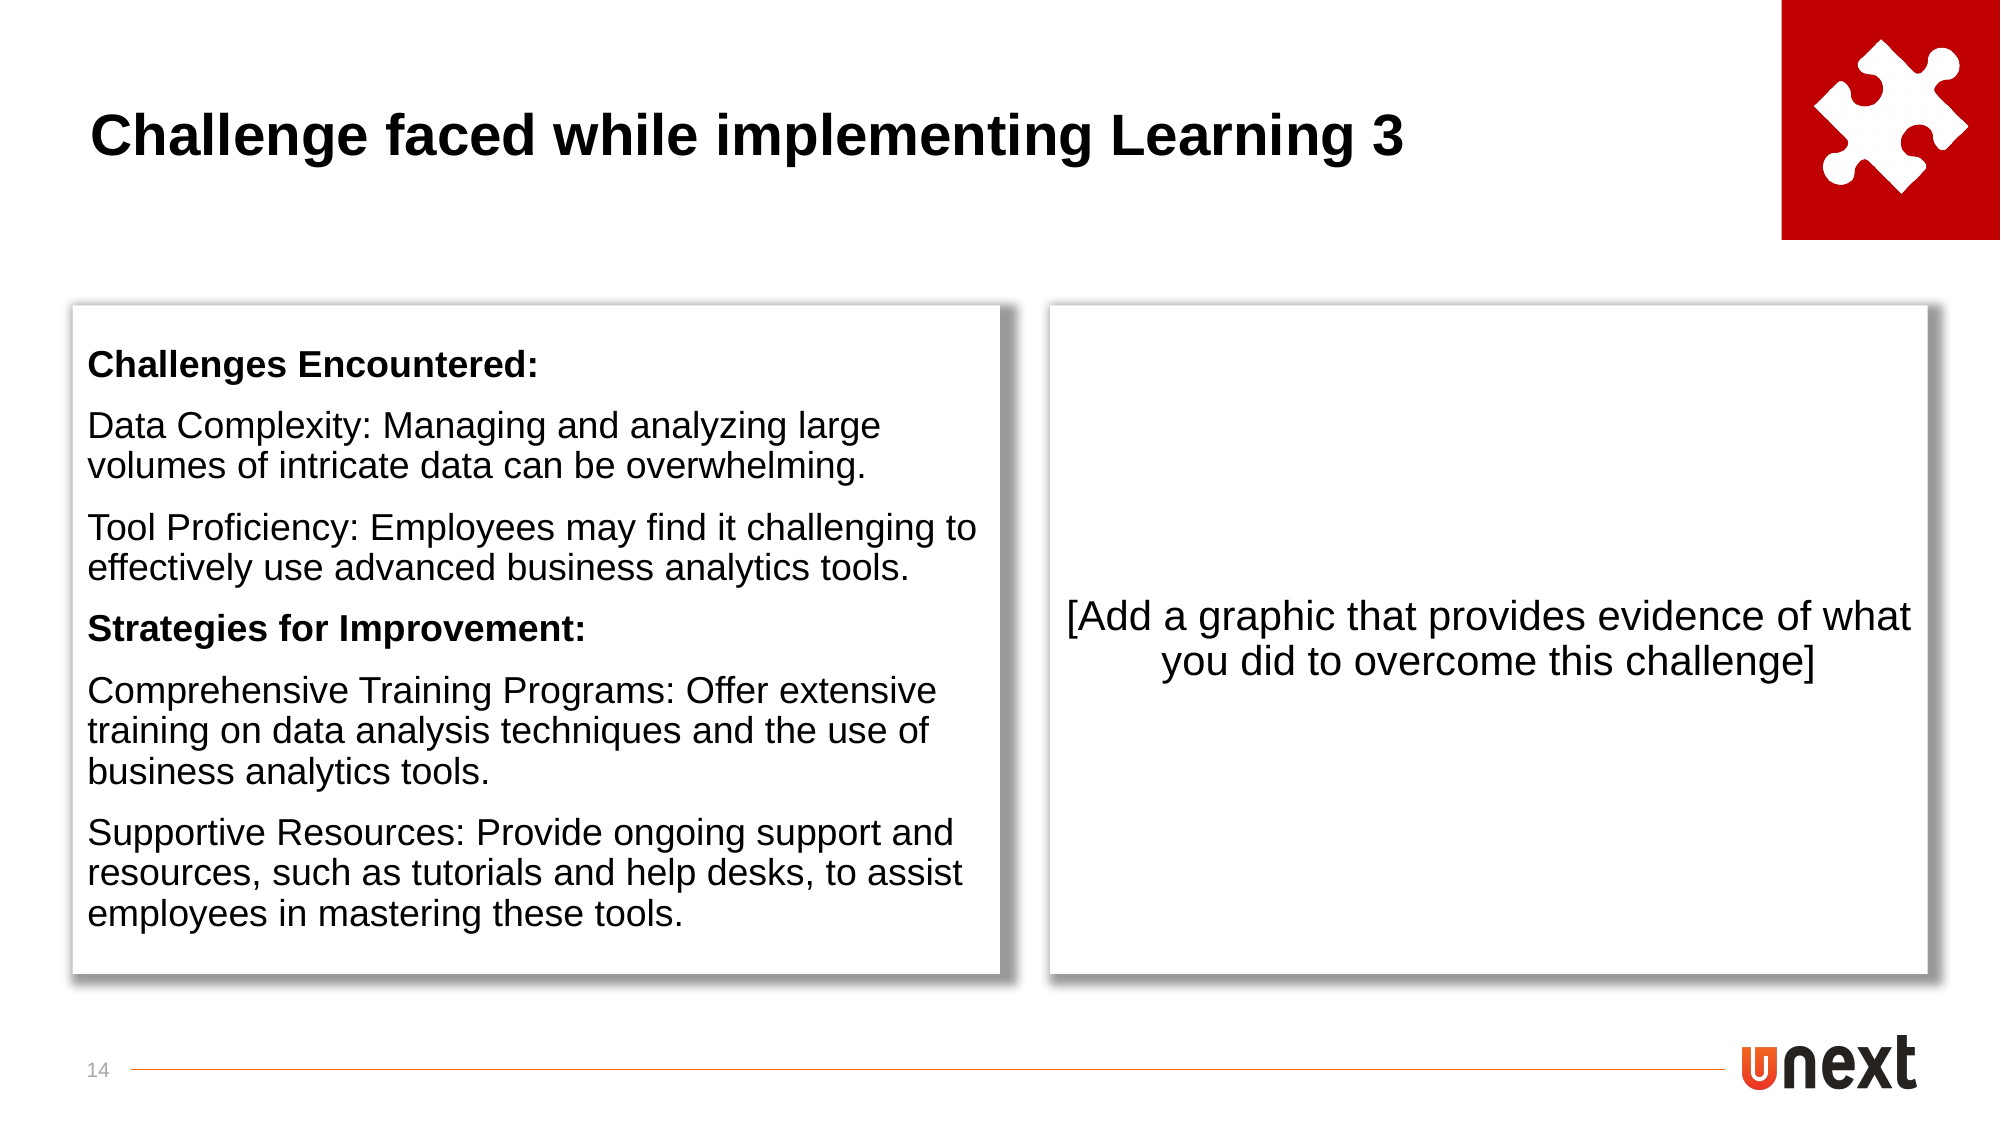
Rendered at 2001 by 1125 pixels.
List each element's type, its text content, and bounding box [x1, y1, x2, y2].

text_box Challenges Encountered: Data Complexity: Managing and analyzing large volumes of intricate data can be overwhelming. Tool Proficiency: Employees may find it challenging to effectively use advanced business analytics tools. Strategies for Improvement: Comprehensive Training Programs: Offer extensive training on data analysis techniques and the use of business analytics tools. Supportive Resources: Provide ongoing support and resources, such as tutorials and help desks, to assist employees in mastering these tools. [72, 305, 1000, 974]
picture [1798, 27, 1984, 213]
text_box [1781, 0, 2000, 241]
text_box [Add a graphic that provides evidence of what you did to overcome this challenge] [1050, 305, 1928, 974]
slide_number 14 [48, 1047, 110, 1091]
title Challenge faced while implementing Learning 3 [76, 78, 1798, 196]
picture [1742, 1035, 1917, 1090]
